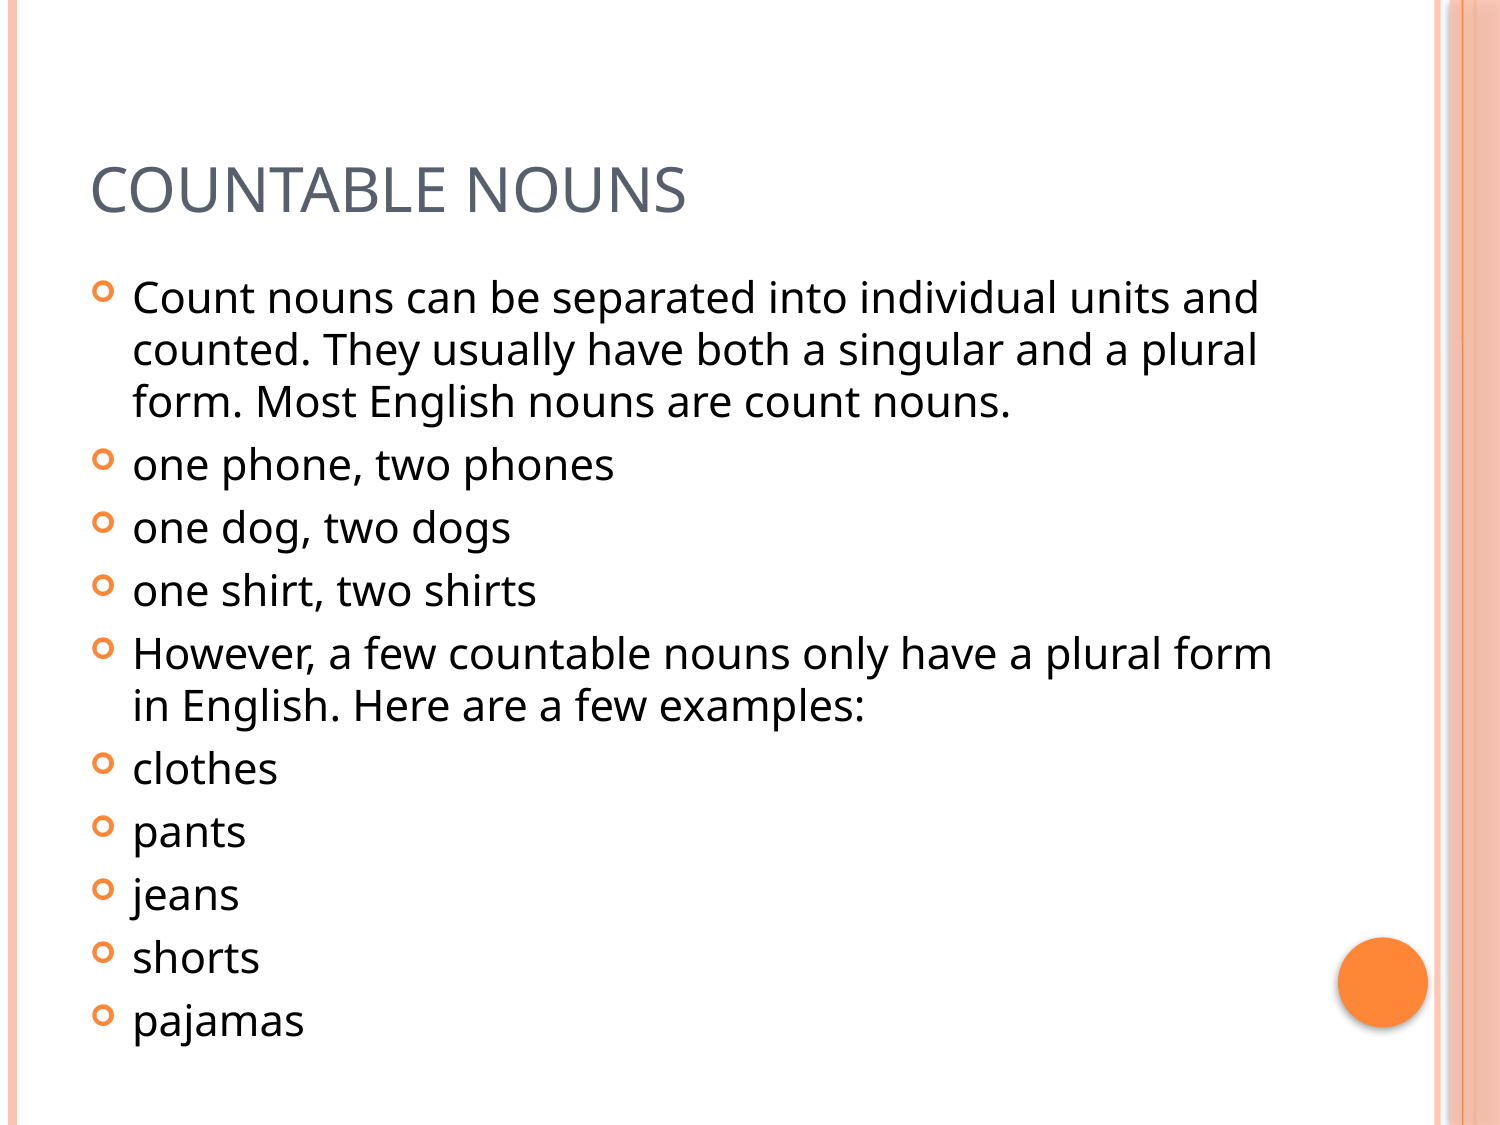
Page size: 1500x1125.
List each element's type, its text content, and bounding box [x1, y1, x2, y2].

title Countable Nouns [75, 45, 1300, 233]
list Count nouns can be separated into individual units and counted. They usually have both a singular and a plural form. Most English nouns are count nouns. one phone, two phones one dog, two dogs one shirt, two shirts However, a few countable nouns only have a plural form in English. Here are a few examples: clothes pants jeans shorts pajamas [75, 262, 1300, 1062]
